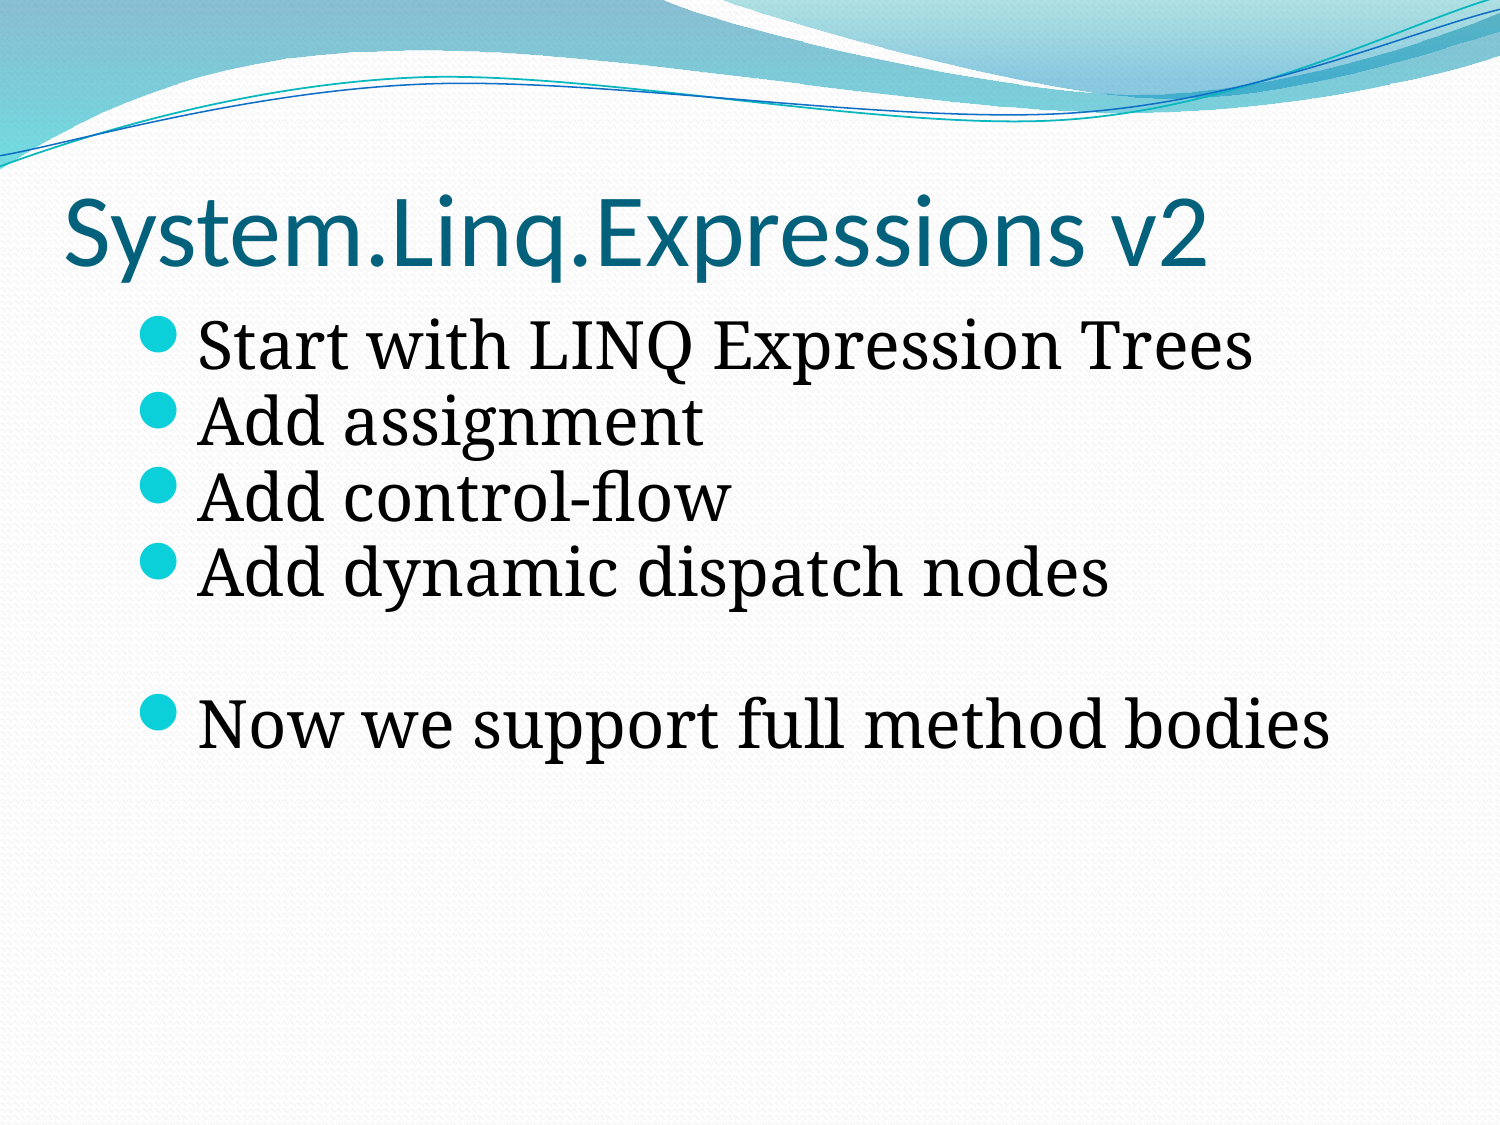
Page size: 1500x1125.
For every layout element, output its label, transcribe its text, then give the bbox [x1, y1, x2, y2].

list Start with LINQ Expression Trees Add assignment Add control-flow Add dynamic dispatch nodes Now we support full method bodies [119, 312, 1379, 963]
title System.Linq.Expressions v2 [63, 162, 1438, 263]
